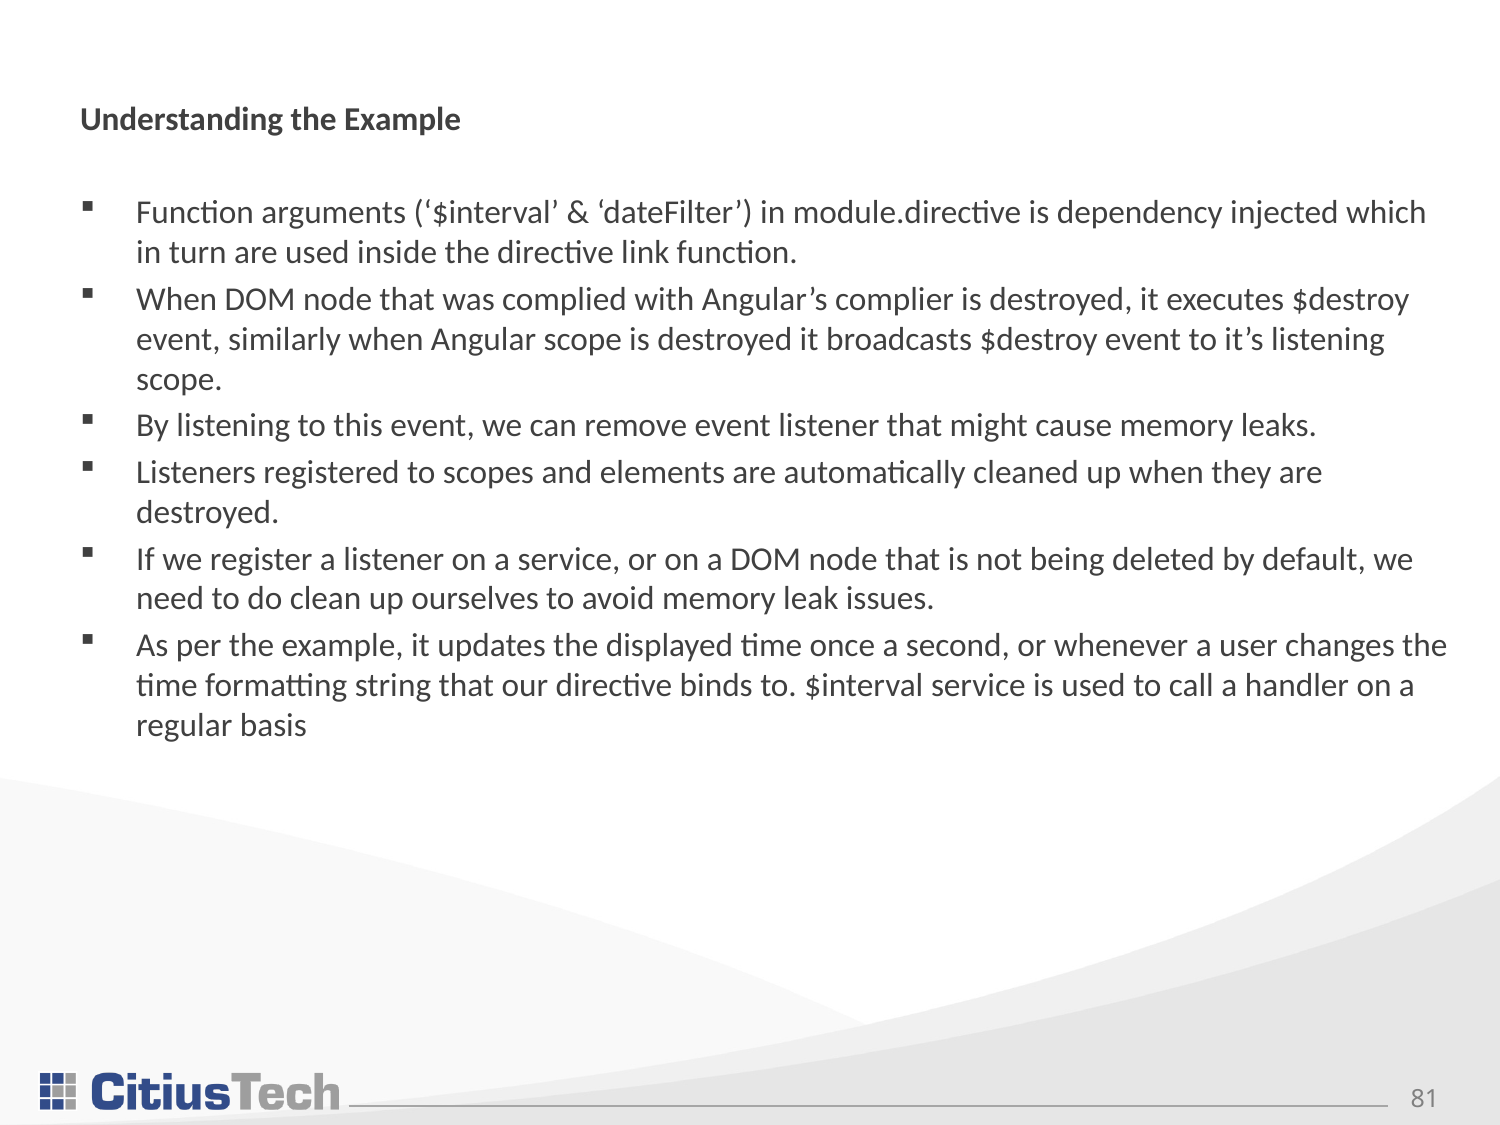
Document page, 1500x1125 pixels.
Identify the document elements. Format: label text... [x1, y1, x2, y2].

list Understanding the Example Function arguments (‘$interval’ & ‘dateFilter’) in module.directive is dependency injected which in turn are used inside the directive link function. When DOM node that was complied with Angular’s complier is destroyed, it executes $destroy event, similarly when Angular scope is destroyed it broadcasts $destroy event to it’s listening scope. By listening to this event, we can remove event listener that might cause memory leaks. Listeners registered to scopes and elements are automatically cleaned up when they are destroyed. If we register a listener on a service, or on a DOM node that is not being deleted by default, we need to do clean up ourselves to avoid memory leak issues. As per the example, it updates the displayed time once a second, or whenever a user changes the time formatting string that our directive binds to. $interval service is used to call a handler on a regular basis [64, 90, 1476, 976]
picture [0, 0, 1500, 1125]
